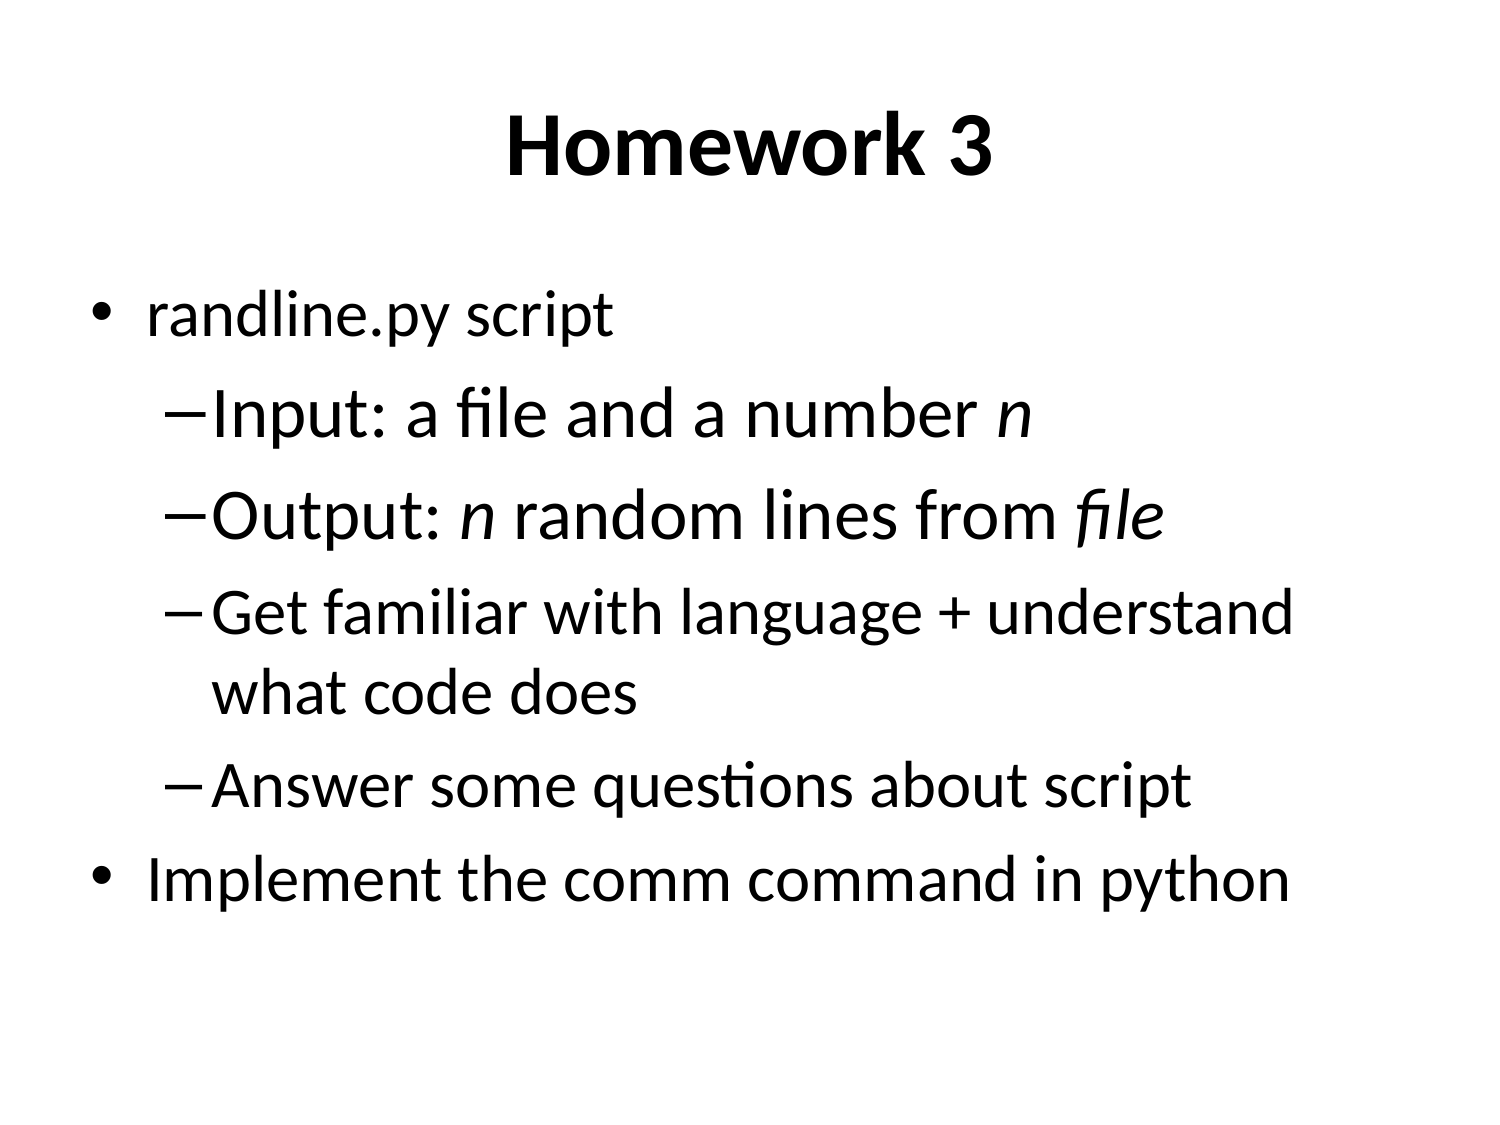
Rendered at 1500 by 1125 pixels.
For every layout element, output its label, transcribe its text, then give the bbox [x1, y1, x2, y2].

title Homework 3 [75, 45, 1425, 233]
list randline.py script Input: a file and a number n Output: n random lines from file Get familiar with language + understand what code does Answer some questions about script Implement the comm command in python [75, 262, 1425, 1005]
